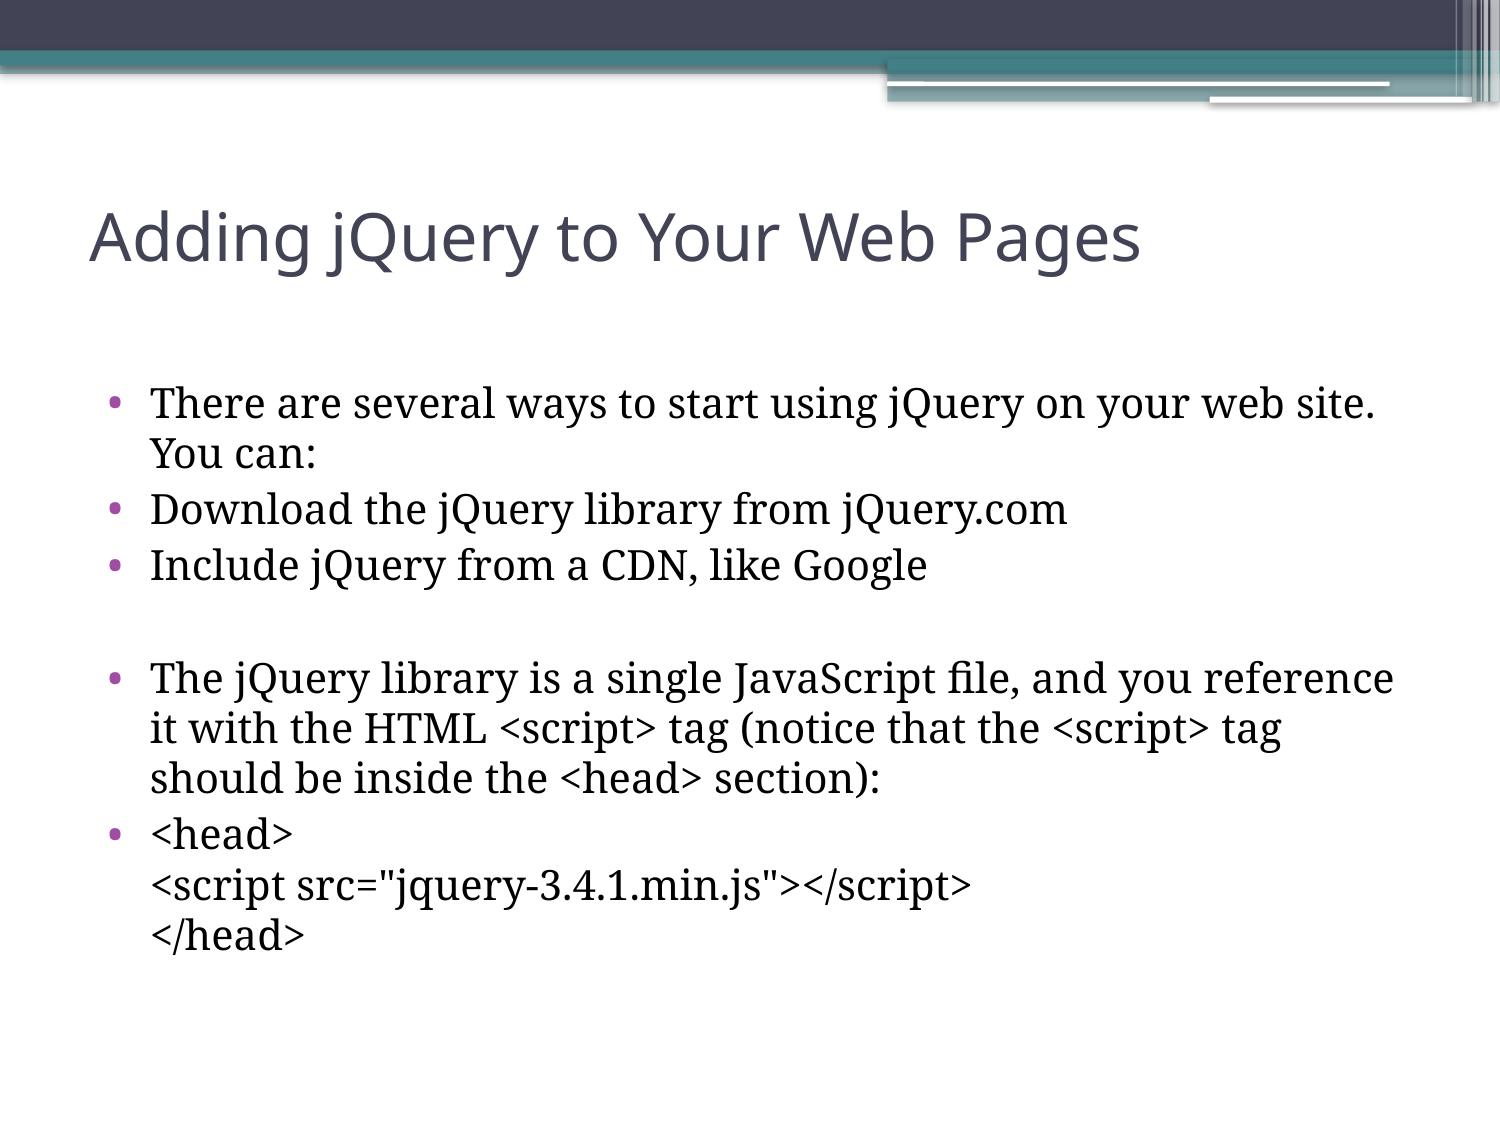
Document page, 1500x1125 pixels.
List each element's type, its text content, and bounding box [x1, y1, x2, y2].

title Adding jQuery to Your Web Pages [75, 187, 1425, 363]
list There are several ways to start using jQuery on your web site. You can: Download the jQuery library from jQuery.com Include jQuery from a CDN, like Google The jQuery library is a single JavaScript file, and you reference it with the HTML <script> tag (notice that the <script> tag should be inside the <head> section): <head> <script src="jquery-3.4.1.min.js"></script> </head> [75, 368, 1425, 1079]
